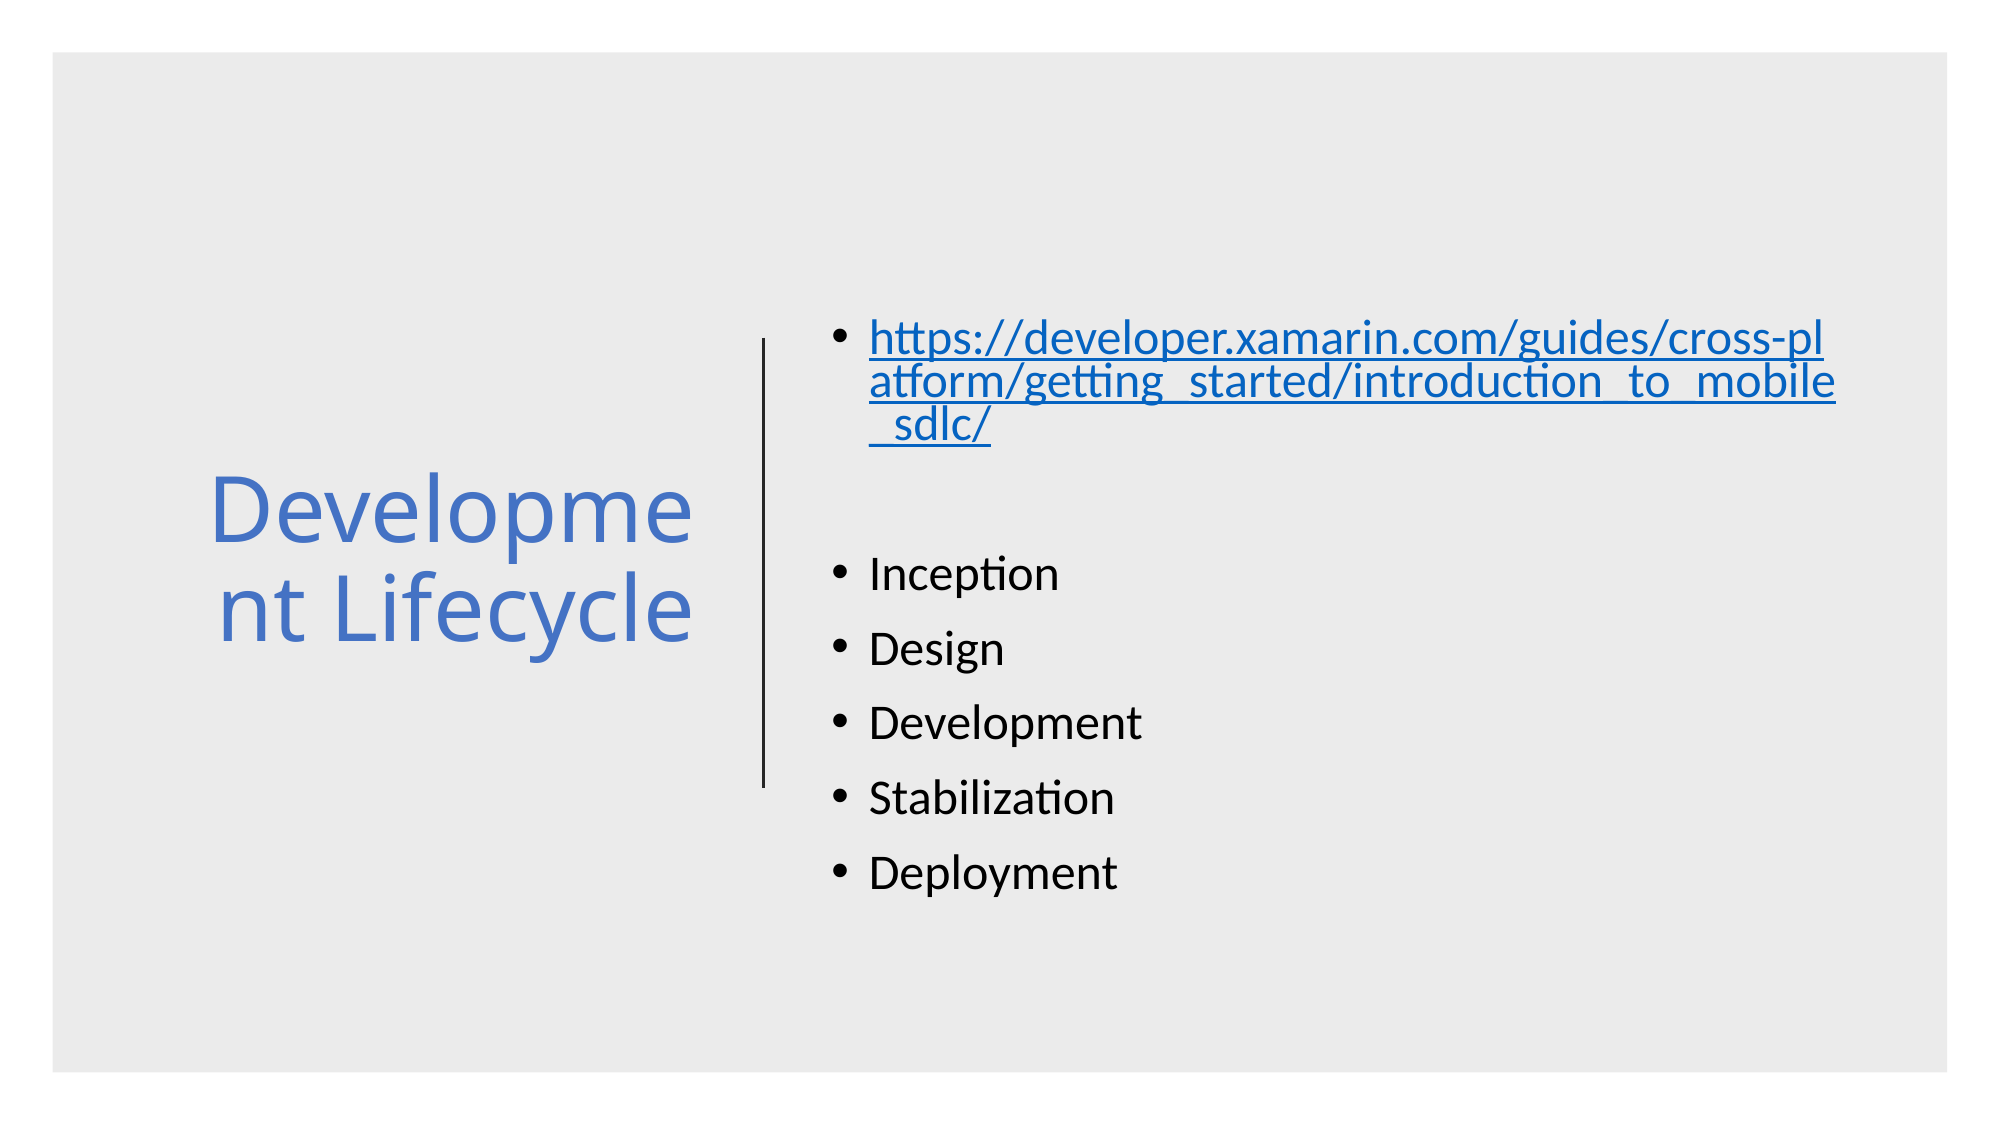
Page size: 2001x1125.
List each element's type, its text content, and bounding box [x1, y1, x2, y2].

text_box [52, 51, 1948, 1073]
title Development Lifecycle [137, 158, 711, 967]
list https://developer.xamarin.com/guides/cross-platform/getting_started/introduction_to_mobile_sdlc/ Inception Design Development Stabilization Deployment [816, 158, 1863, 967]
